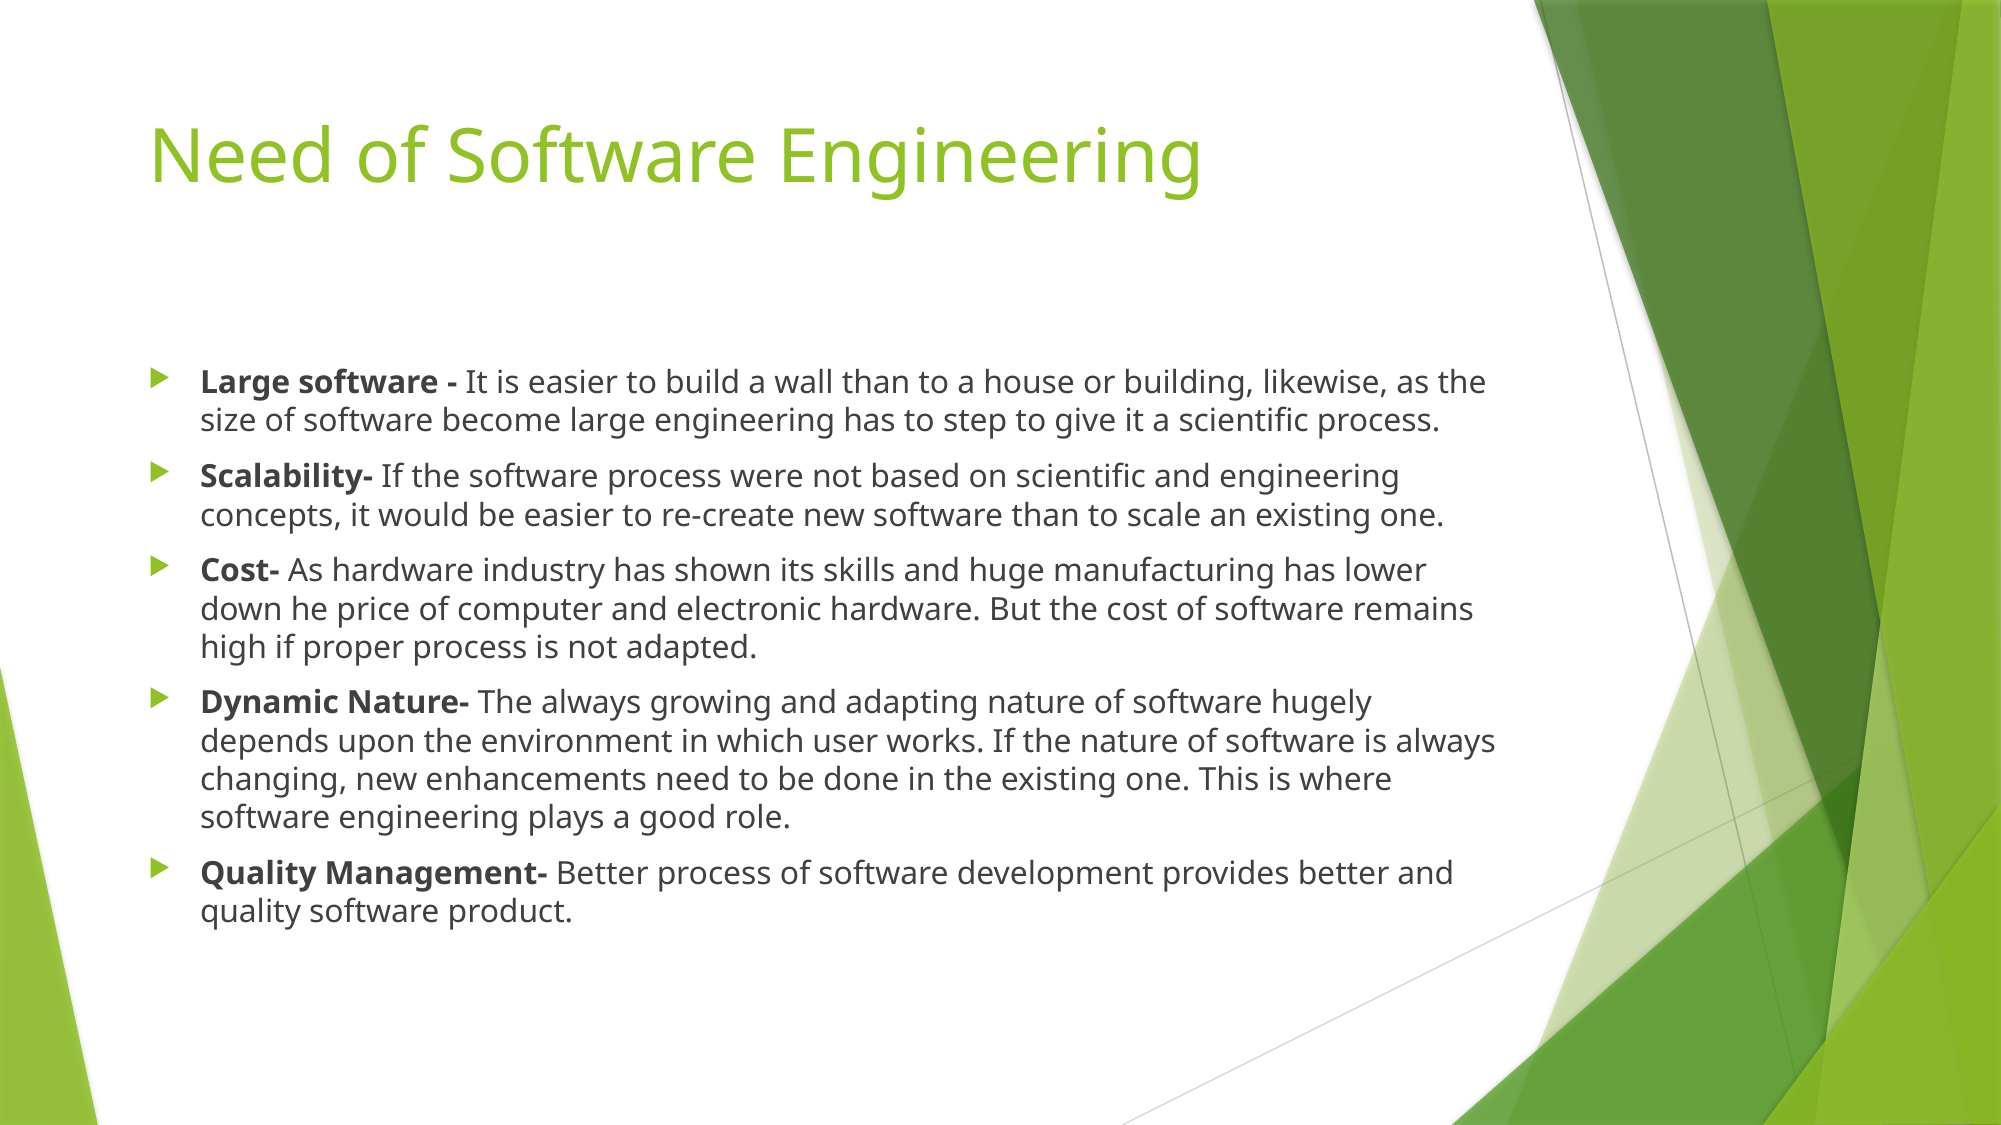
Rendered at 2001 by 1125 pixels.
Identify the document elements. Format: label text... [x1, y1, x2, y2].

list Large software - It is easier to build a wall than to a house or building, likewise, as the size of software become large engineering has to step to give it a scientific process. Scalability- If the software process were not based on scientific and engineering concepts, it would be easier to re-create new software than to scale an existing one. Cost- As hardware industry has shown its skills and huge manufacturing has lower down he price of computer and electronic hardware. But the cost of software remains high if proper process is not adapted. Dynamic Nature- The always growing and adapting nature of software hugely depends upon the environment in which user works. If the nature of software is always changing, new enhancements need to be done in the existing one. This is where software engineering plays a good role. Quality Management- Better process of software development provides better and quality software product. [133, 354, 1522, 992]
title Need of Software Engineering [133, 99, 1522, 317]
